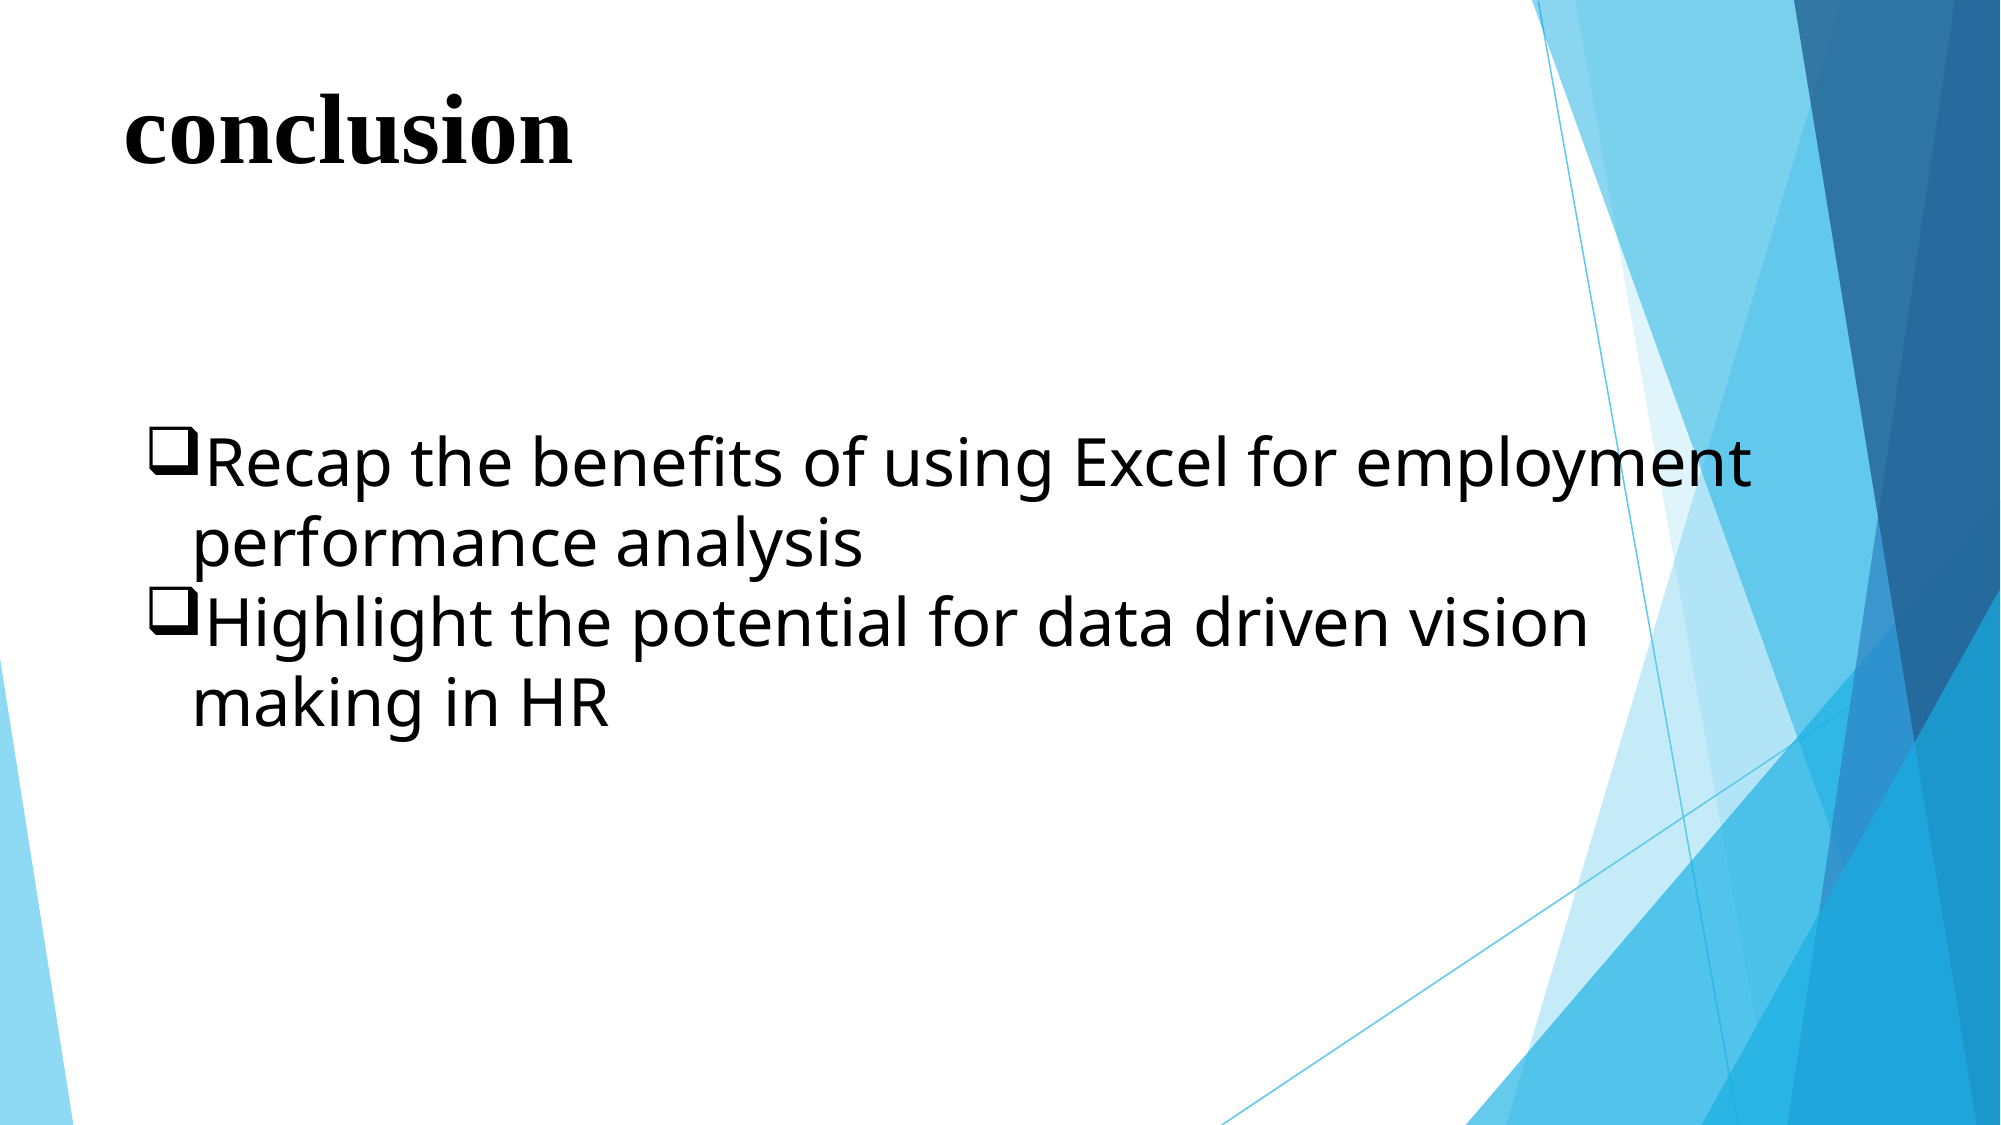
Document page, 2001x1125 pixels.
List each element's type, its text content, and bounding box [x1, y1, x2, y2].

title conclusion [123, 63, 1877, 182]
text_box Recap the benefits of using Excel for employment performance analysis Highlight the potential for data driven vision making in HR [129, 412, 1819, 747]
